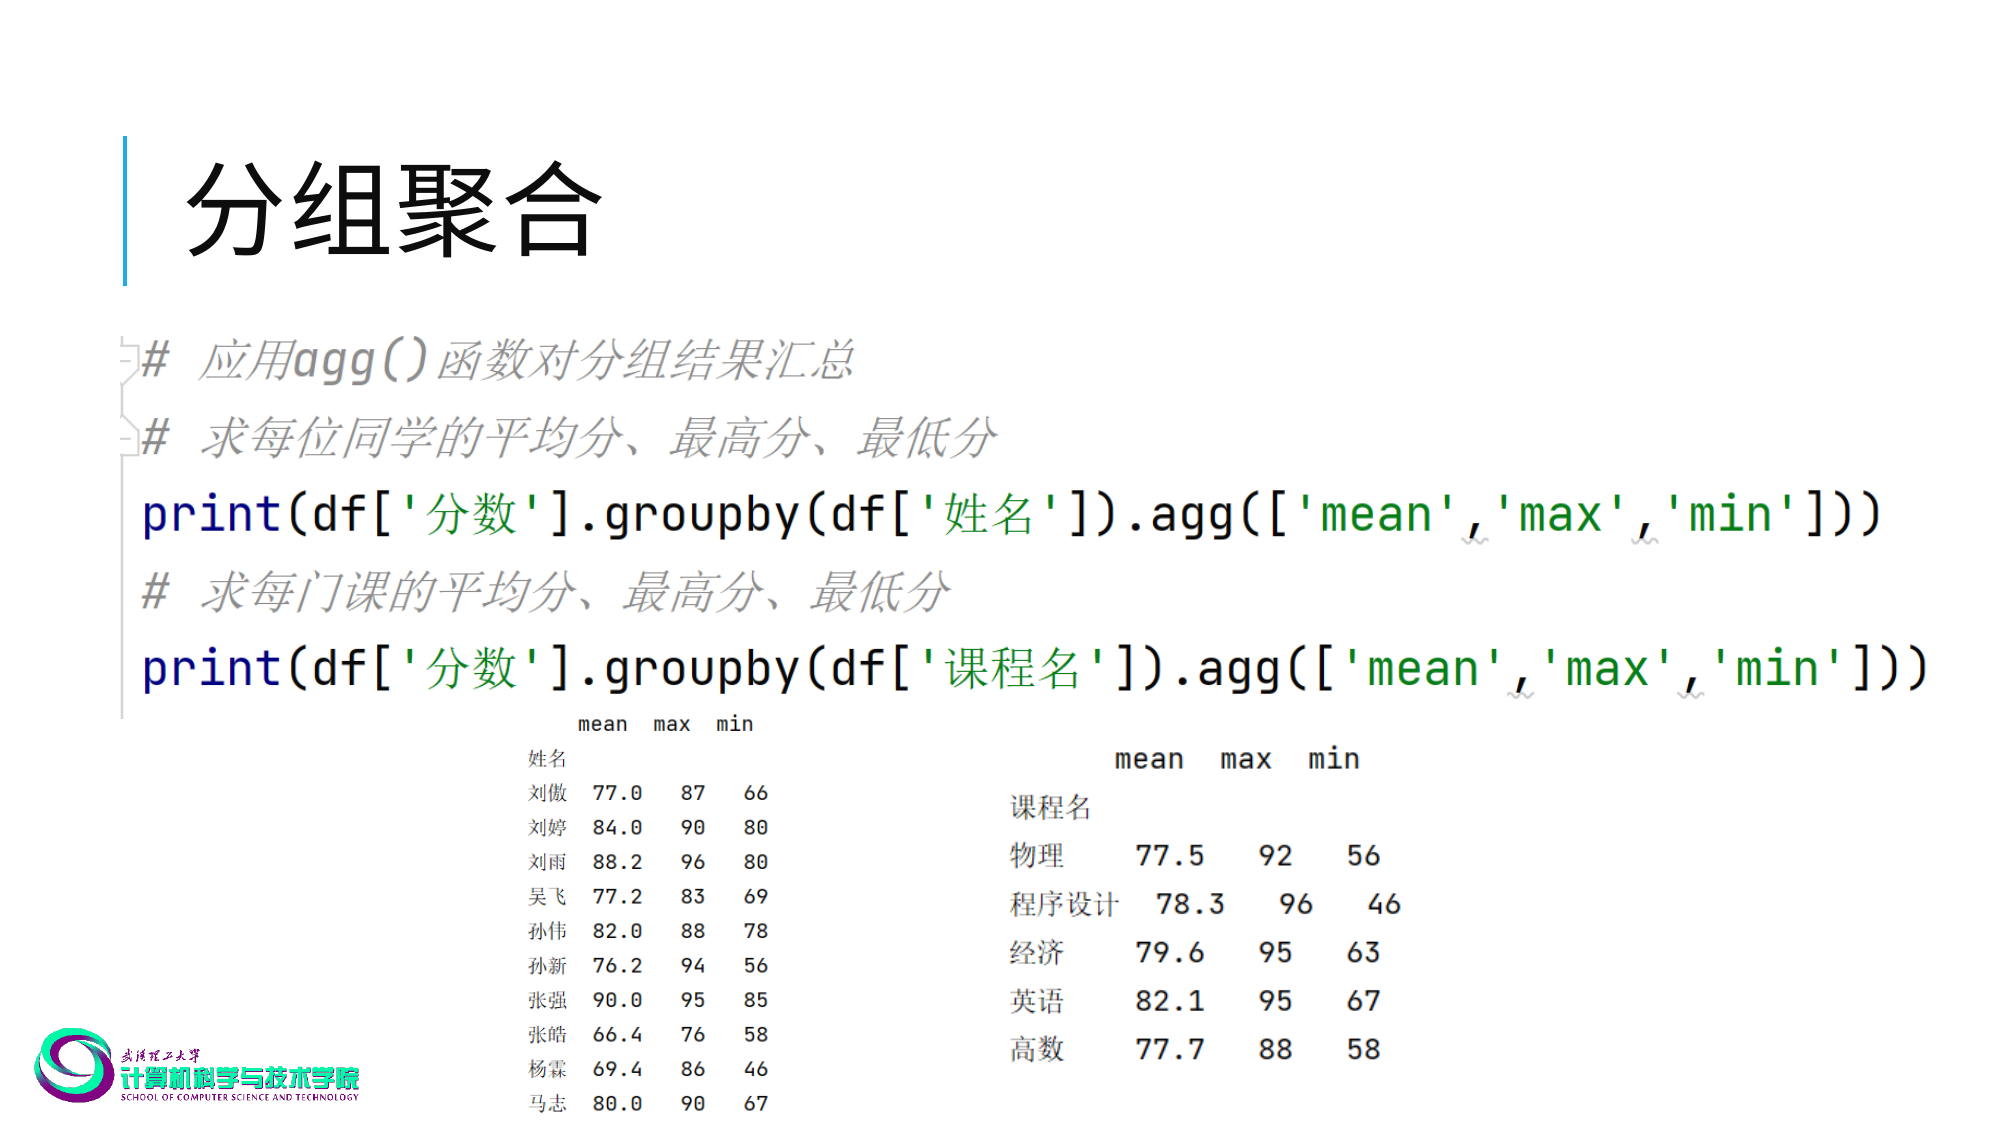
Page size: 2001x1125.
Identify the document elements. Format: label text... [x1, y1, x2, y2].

picture [119, 336, 1944, 1120]
picture [986, 738, 1424, 1077]
picture [0, 962, 397, 1125]
title 分组聚合 [168, 96, 1763, 333]
